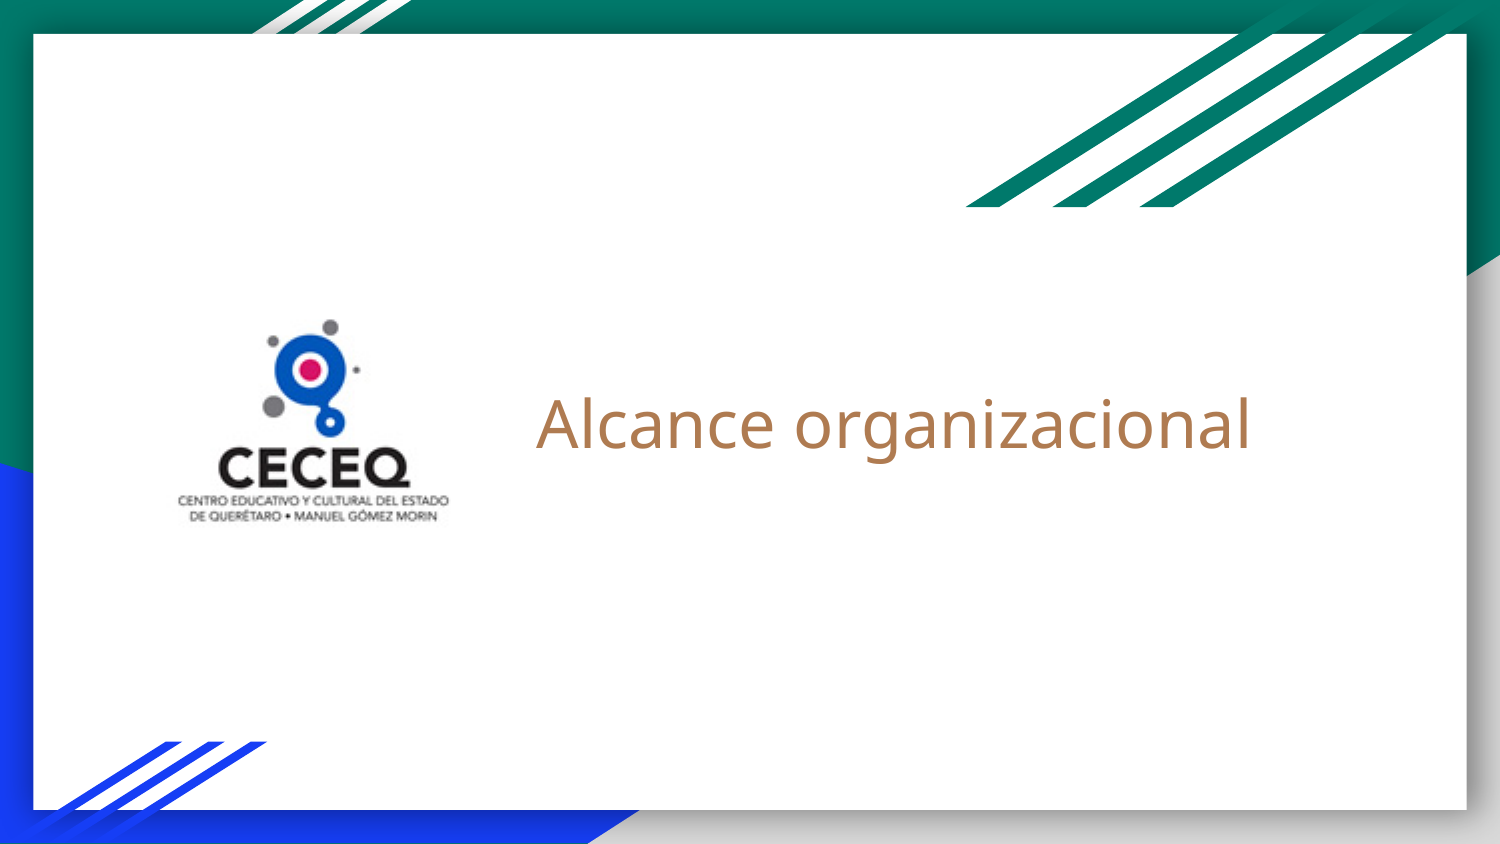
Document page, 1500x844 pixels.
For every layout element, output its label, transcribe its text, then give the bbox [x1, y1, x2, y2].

title Alcance organizacional [372, 213, 1417, 631]
picture [163, 272, 463, 572]
